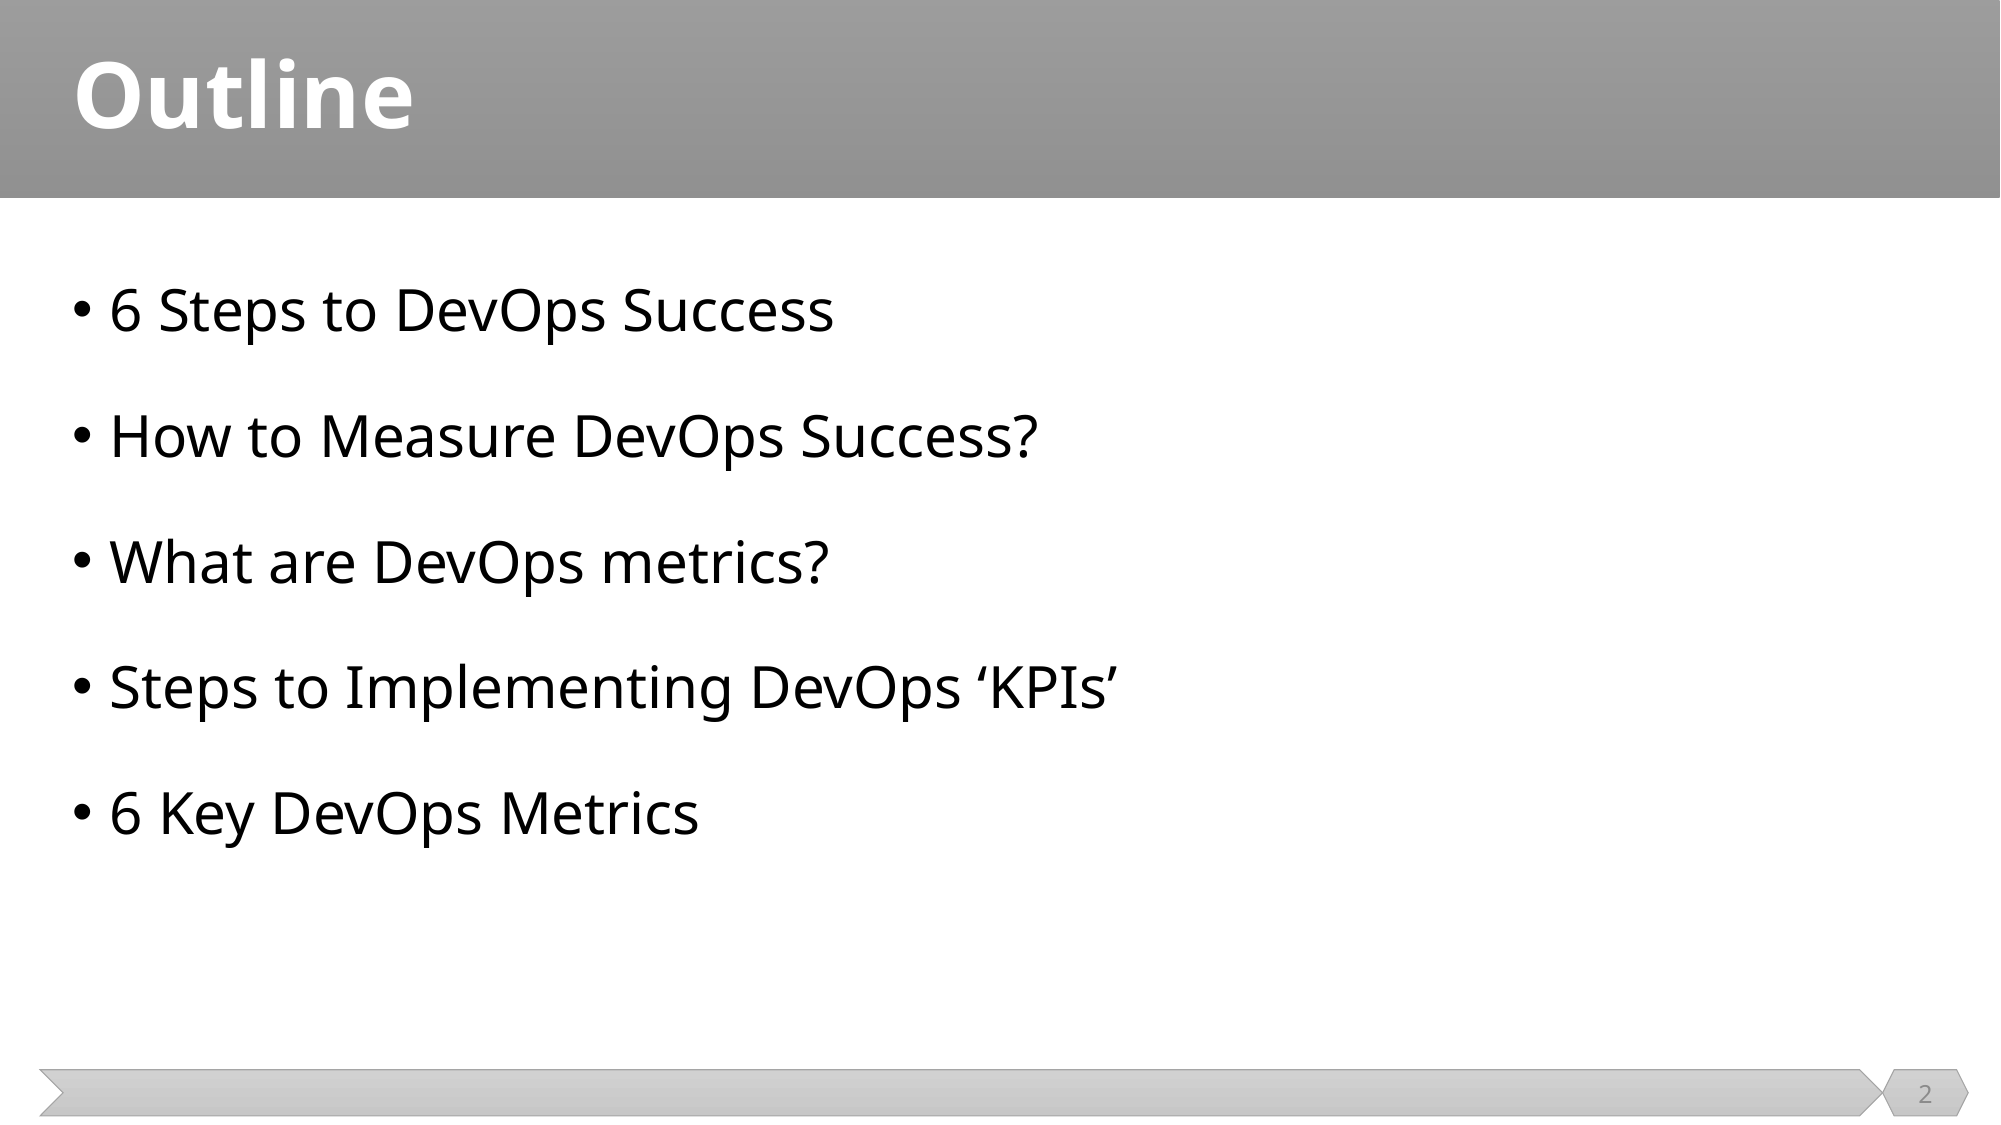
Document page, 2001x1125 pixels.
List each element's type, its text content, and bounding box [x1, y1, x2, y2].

list 6 Steps to DevOps Success How to Measure DevOps Success? What are DevOps metrics? Steps to Implementing DevOps ‘KPIs’ 6 Key DevOps Metrics [56, 230, 1969, 1010]
title Outline [56, 0, 1969, 199]
slide_number 2 [1882, 1065, 1969, 1125]
